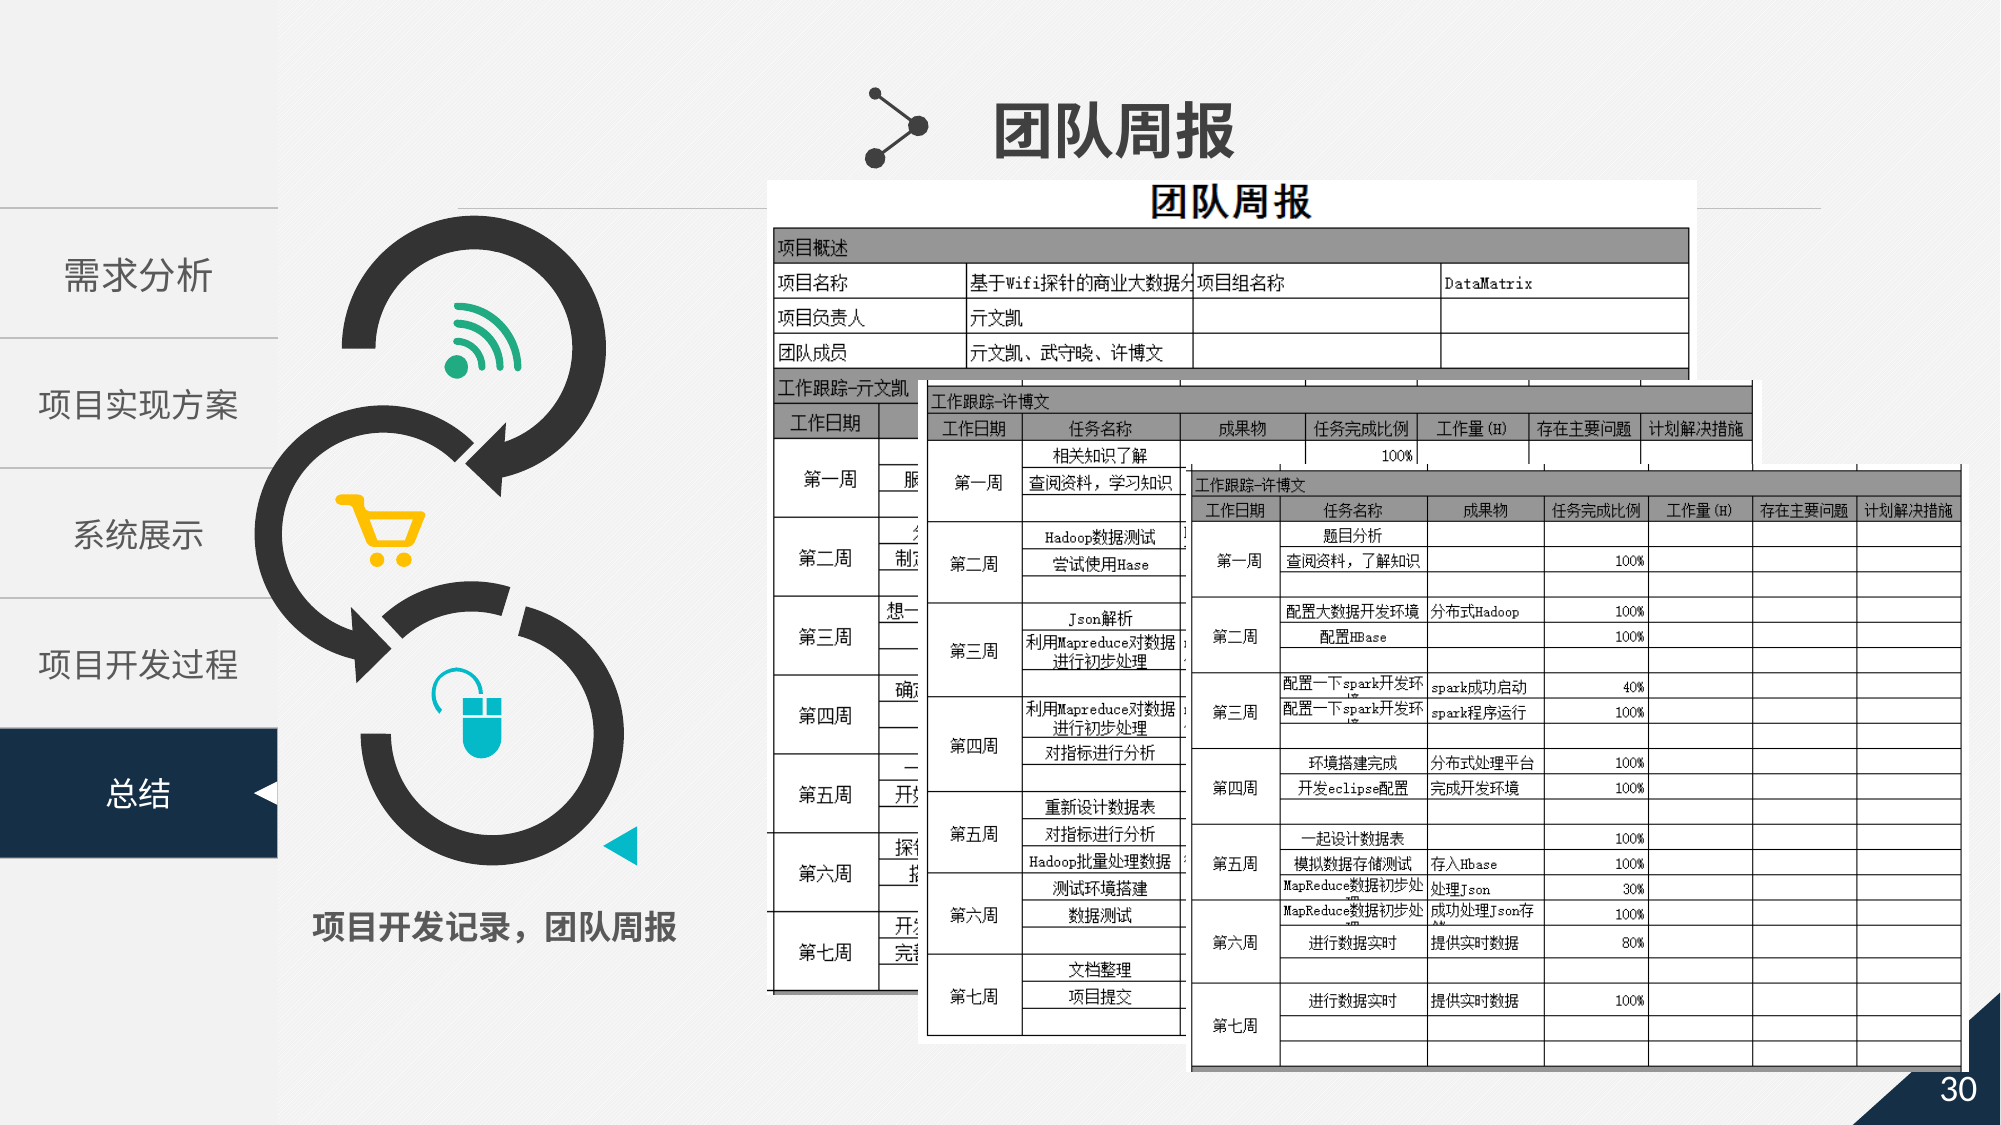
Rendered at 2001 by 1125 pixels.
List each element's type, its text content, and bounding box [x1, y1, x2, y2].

text_box [603, 826, 638, 866]
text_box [875, 93, 919, 159]
text_box 团队周报 [977, 84, 1252, 173]
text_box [431, 667, 502, 759]
picture [767, 180, 1969, 1072]
text_box 项目开发记录，团队周报 [297, 898, 694, 954]
text_box [360, 606, 624, 866]
text_box [340, 214, 508, 350]
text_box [335, 494, 427, 567]
text_box [381, 581, 511, 639]
text_box [463, 219, 608, 500]
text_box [429, 304, 525, 389]
text_box [254, 405, 475, 684]
